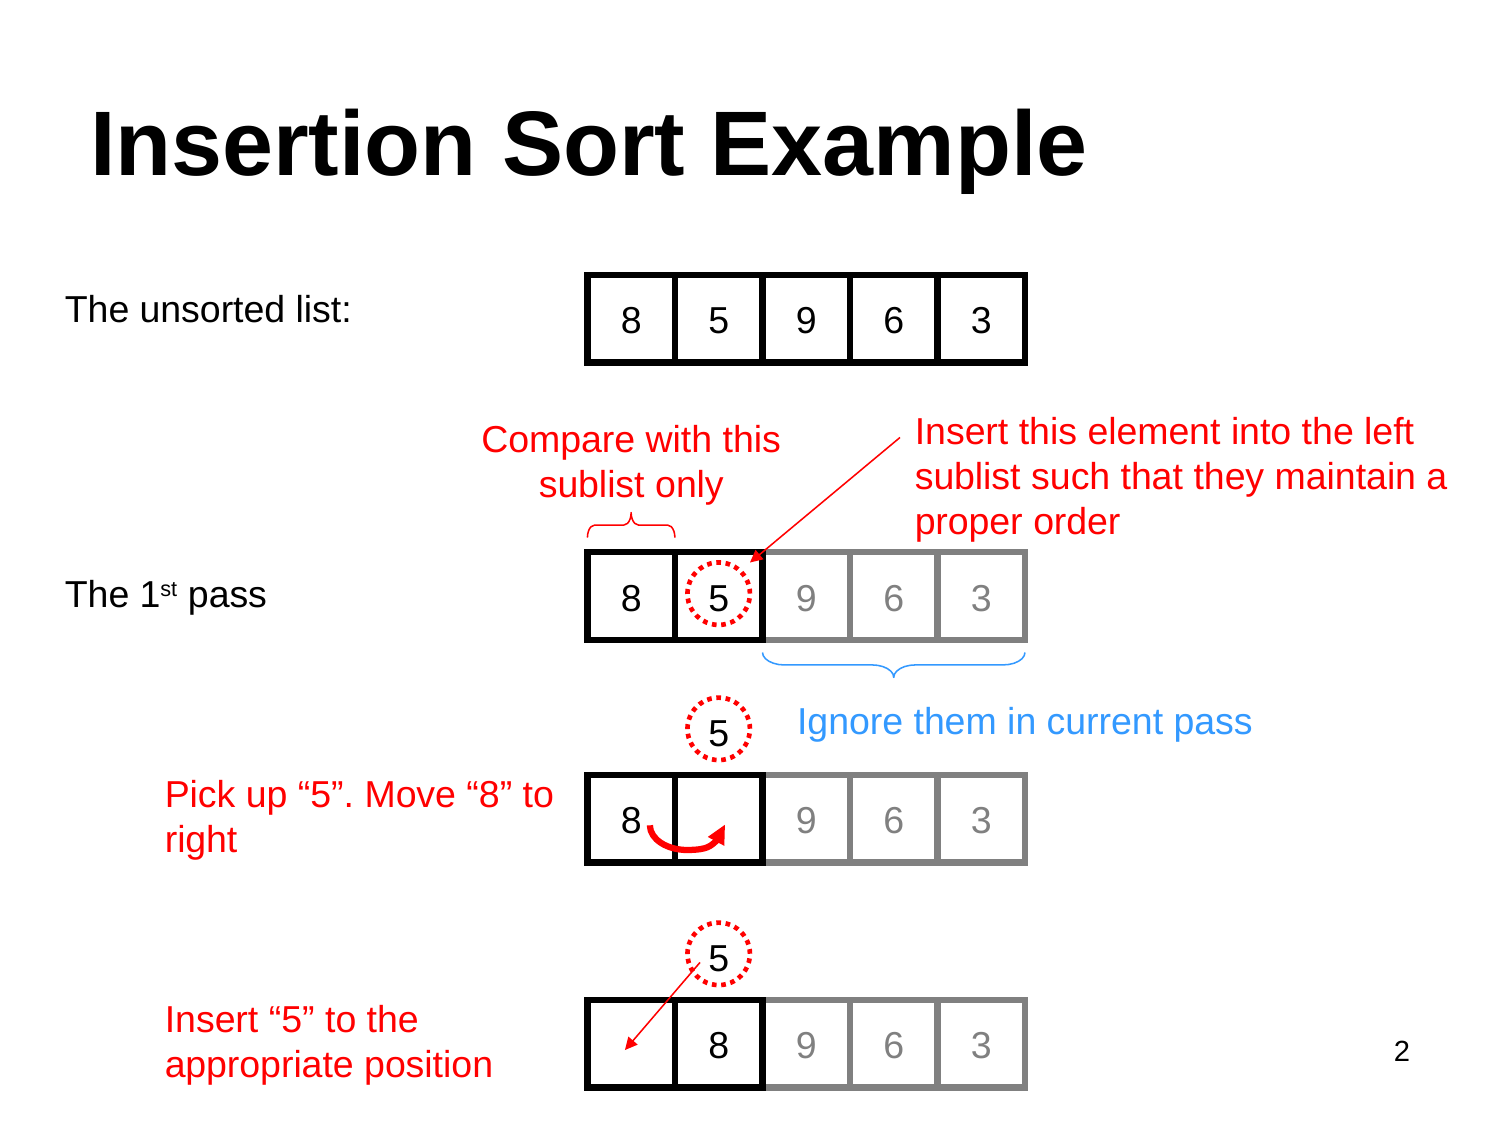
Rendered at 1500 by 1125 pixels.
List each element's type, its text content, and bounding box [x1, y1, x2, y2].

text_box 5 [674, 274, 762, 363]
text_box [762, 652, 1025, 678]
text_box Insert “5” to the appropriate position [150, 987, 575, 1093]
text_box 5 [674, 912, 763, 1000]
text_box [587, 512, 675, 538]
text_box 3 [938, 552, 1025, 640]
text_box 5 [674, 552, 763, 640]
text_box [587, 999, 674, 1088]
text_box [649, 824, 727, 851]
text_box The 1st pass [50, 562, 600, 623]
text_box [687, 562, 750, 625]
slide_number 2 [1074, 1024, 1425, 1103]
text_box [674, 775, 763, 863]
text_box The unsorted list: [50, 277, 538, 337]
text_box 6 [850, 999, 938, 1088]
text_box [624, 962, 701, 1051]
text_box Insert this element into the left sublist such that they maintain a proper order [900, 399, 1463, 550]
text_box 3 [938, 774, 1025, 863]
text_box 3 [938, 999, 1025, 1088]
text_box 9 [762, 274, 850, 363]
text_box [687, 922, 750, 986]
text_box 6 [850, 774, 938, 863]
text_box 8 [587, 274, 674, 363]
text_box 6 [850, 552, 938, 640]
text_box 8 [674, 1000, 763, 1088]
text_box Compare with this sublist only [462, 407, 800, 512]
text_box 3 [938, 274, 1025, 363]
text_box Pick up “5”. Move “8” to right [150, 762, 575, 868]
text_box 6 [850, 274, 938, 363]
text_box 5 [674, 687, 763, 775]
text_box [687, 697, 750, 761]
text_box 9 [763, 774, 850, 863]
text_box 8 [587, 552, 674, 640]
text_box Ignore them in current pass [762, 689, 1288, 750]
text_box [750, 437, 901, 563]
text_box 9 [763, 999, 850, 1088]
text_box 9 [763, 552, 850, 640]
title Insertion Sort Example [75, 45, 1425, 233]
text_box 8 [587, 774, 674, 863]
